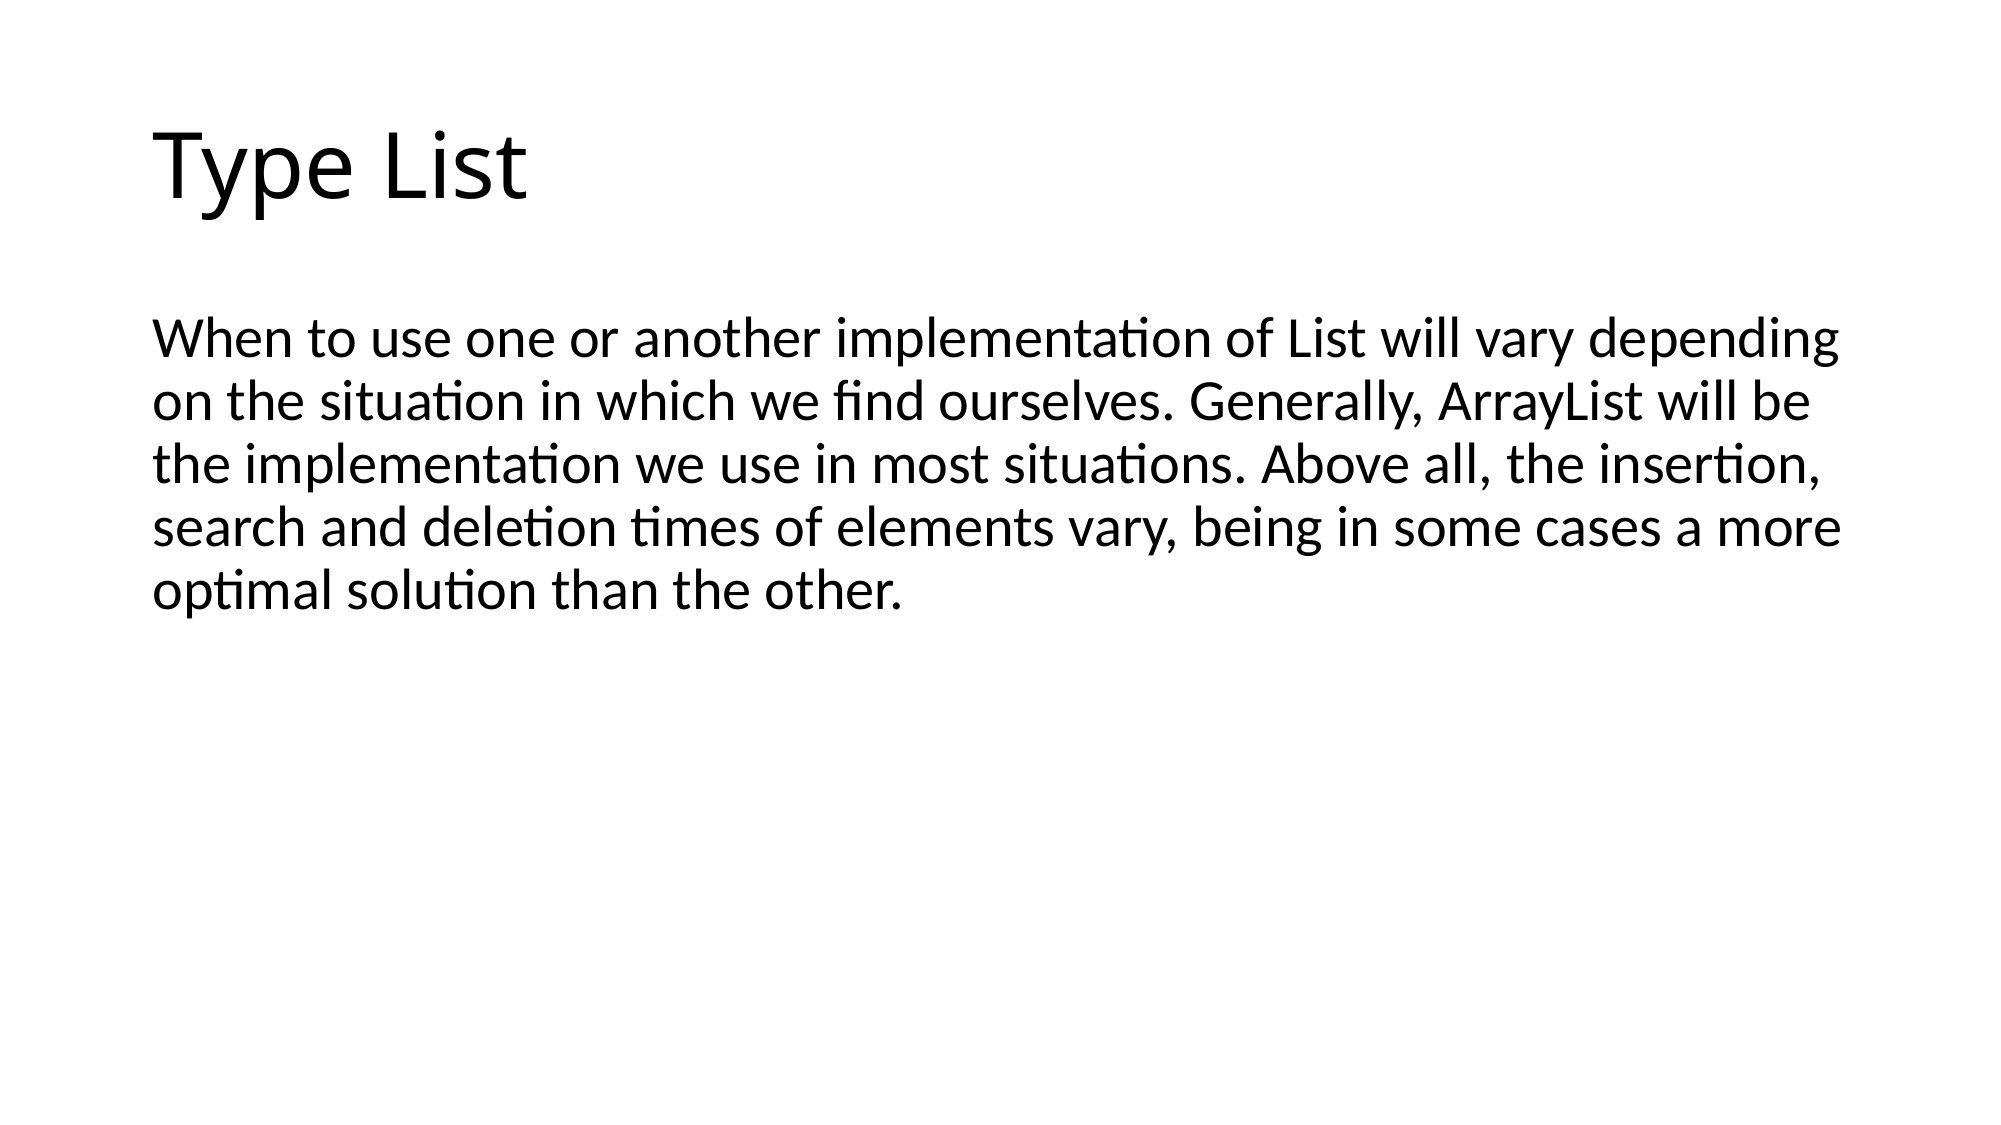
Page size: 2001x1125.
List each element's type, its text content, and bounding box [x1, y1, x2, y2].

title Type List [137, 59, 1863, 278]
list When to use one or another implementation of List will vary depending on the situation in which we find ourselves. Generally, ArrayList will be the implementation we use in most situations. Above all, the insertion, search and deletion times of elements vary, being in some cases a more optimal solution than the other. [137, 299, 1863, 1014]
